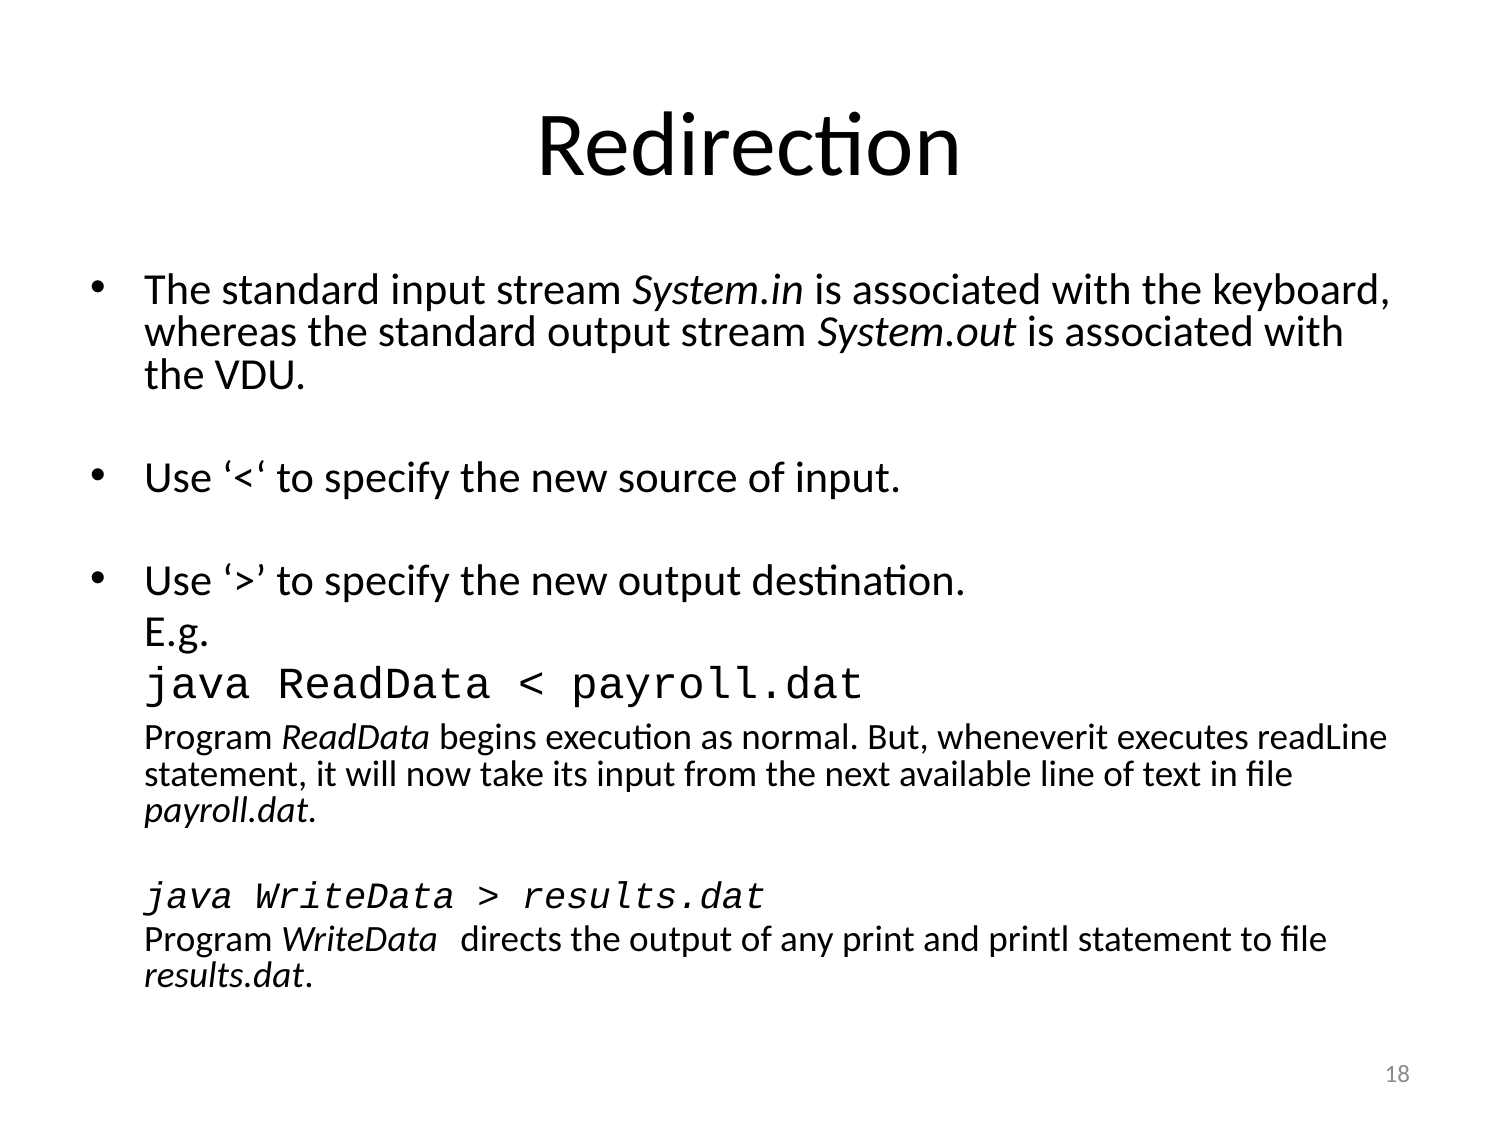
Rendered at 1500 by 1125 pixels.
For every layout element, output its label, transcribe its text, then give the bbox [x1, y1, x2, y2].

title Redirection [75, 45, 1425, 233]
list The standard input stream System.in is associated with the keyboard, whereas the standard output stream System.out is associated with the VDU. Use ‘<‘ to specify the new source of input. Use ‘>’ to specify the new output destination. E.g. java ReadData < payroll.dat Program ReadData begins execution as normal. But, wheneverit executes readLine statement, it will now take its input from the next available line of text in file payroll.dat. java WriteData > results.dat Program WriteData directs the output of any print and printl statement to file results.dat. [75, 262, 1425, 1005]
slide_number 18 [1074, 1042, 1425, 1103]
